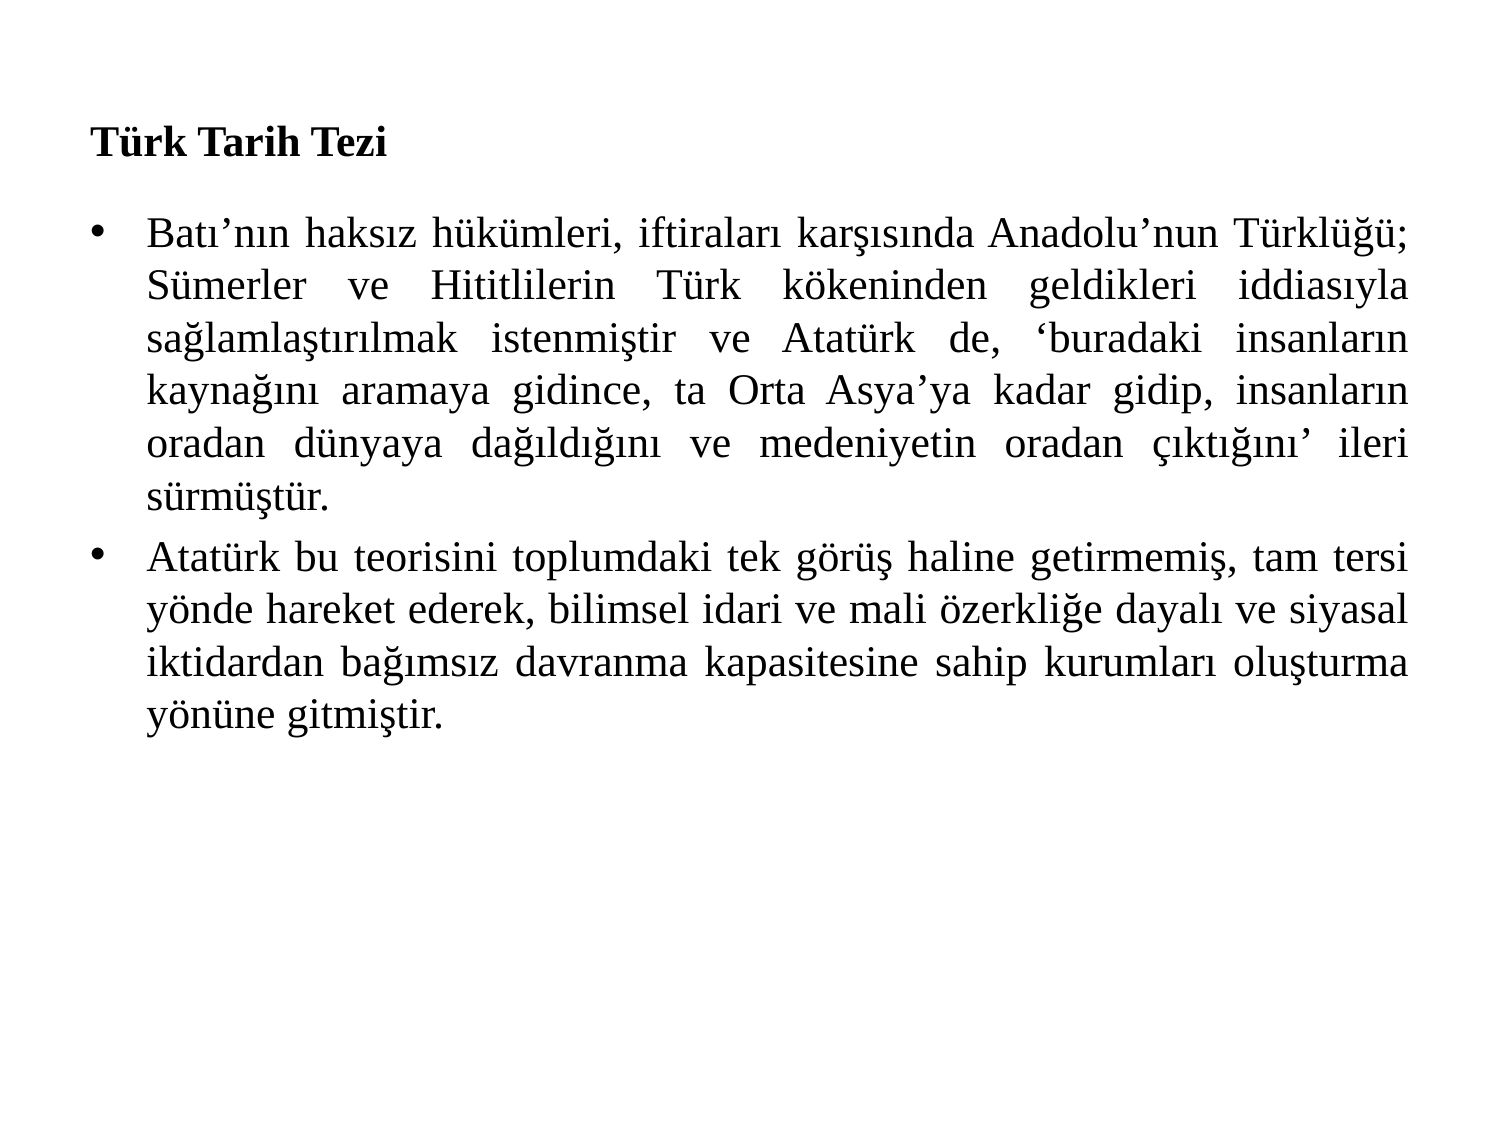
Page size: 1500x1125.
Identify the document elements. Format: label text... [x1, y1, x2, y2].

list Batı’nın haksız hükümleri, iftiraları karşısında Anadolu’nun Türklüğü; Sümerler ve Hititlilerin Türk kökeninden geldikleri iddiasıyla sağlamlaştırılmak istenmiştir ve Atatürk de, ‘buradaki insanların kaynağını aramaya gidince, ta Orta Asya’ya kadar gidip, insanların oradan dünyaya dağıldığını ve medeniyetin oradan çıktığını’ ileri sürmüştür. Atatürk bu teorisini toplumdaki tek görüş haline getirmemiş, tam tersi yönde hareket ederek, bilimsel idari ve mali özerkliğe dayalı ve siyasal iktidardan bağımsız davranma kapasitesine sahip kurumları oluşturma yönüne gitmiştir. [75, 196, 1425, 929]
title Türk Tarih Tezi [75, 45, 1425, 196]
